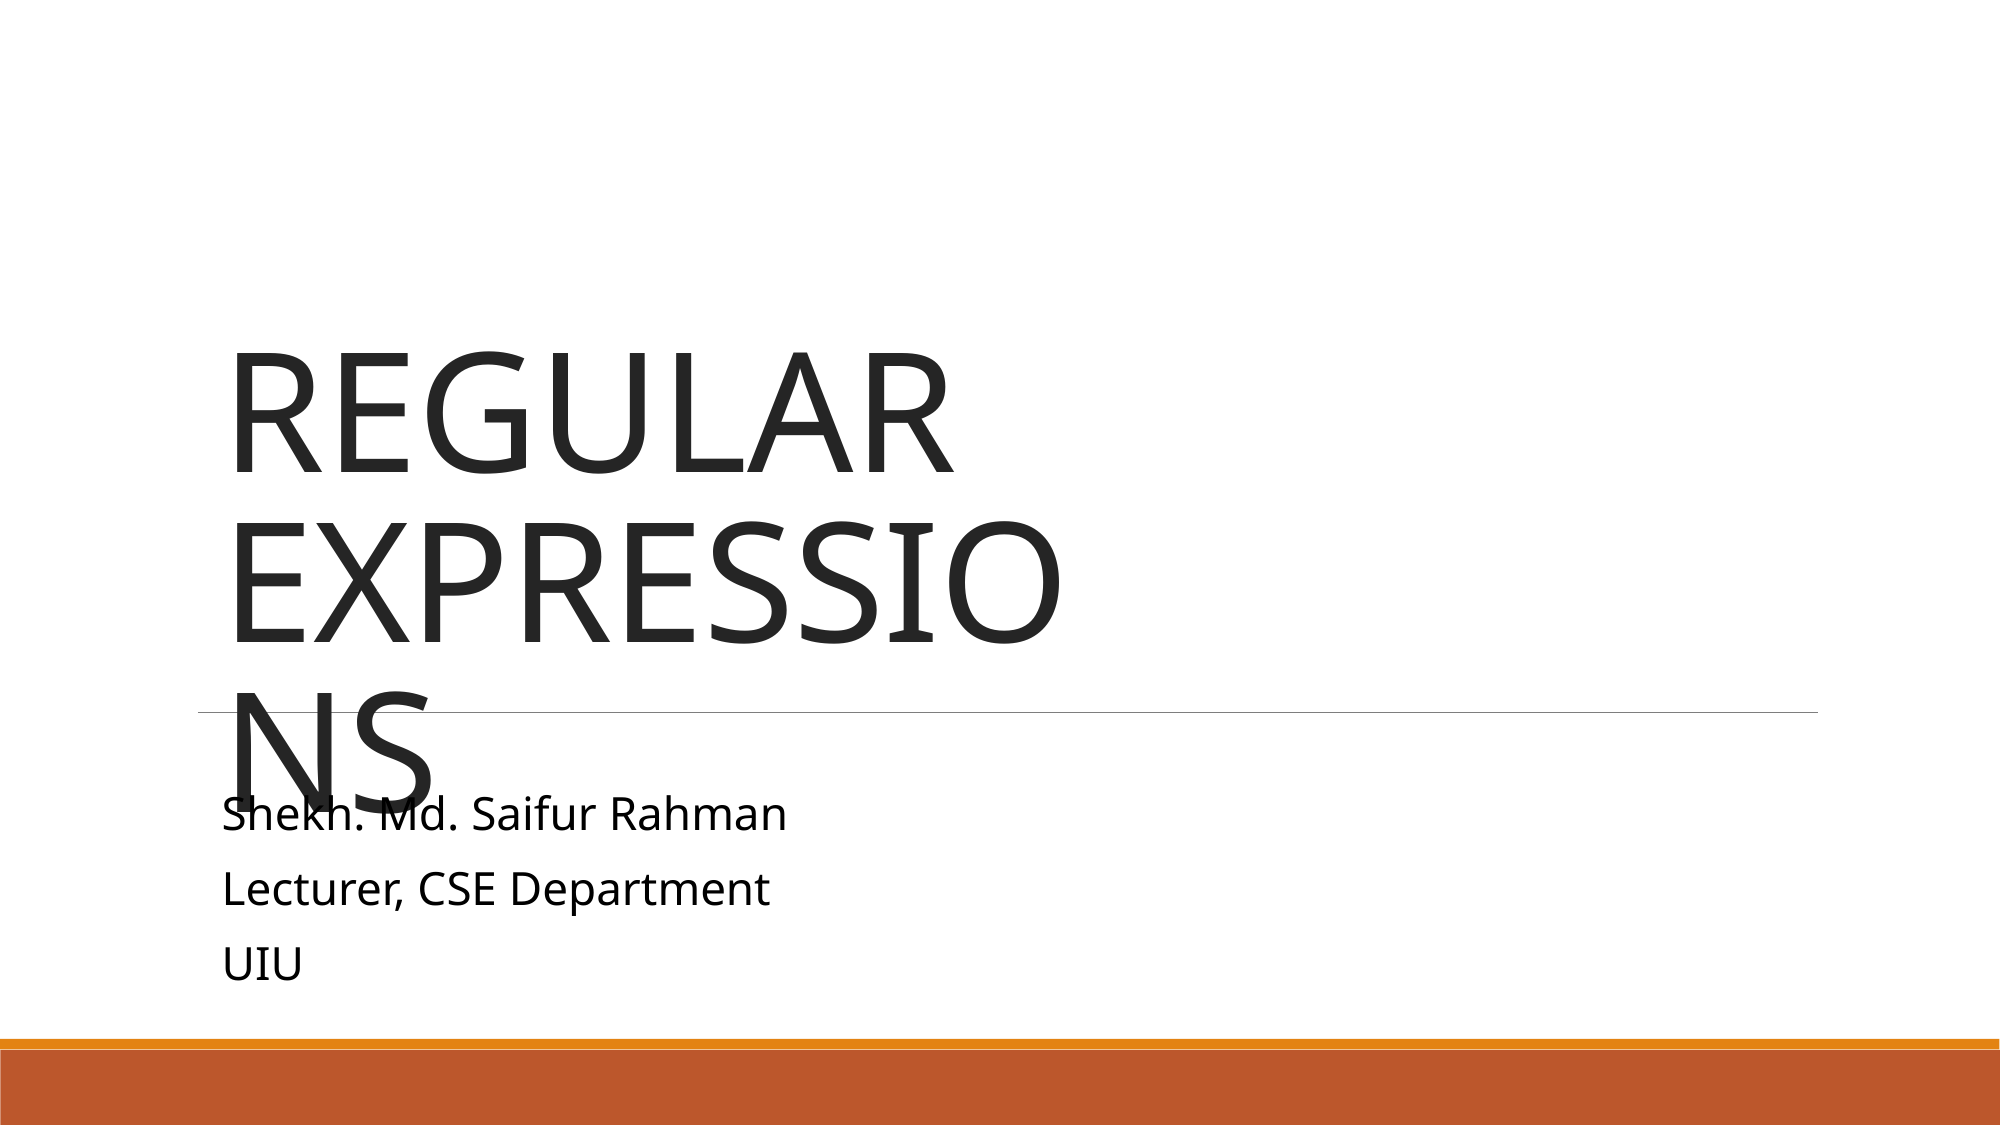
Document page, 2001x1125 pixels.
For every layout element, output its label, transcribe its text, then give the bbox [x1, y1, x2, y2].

text_box Shekh. Md. Saifur Rahman Lecturer, CSE Department UIU [219, 763, 863, 990]
title REGULAR EXPRESSIONS [219, 303, 1116, 847]
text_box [0, 1038, 2000, 1125]
